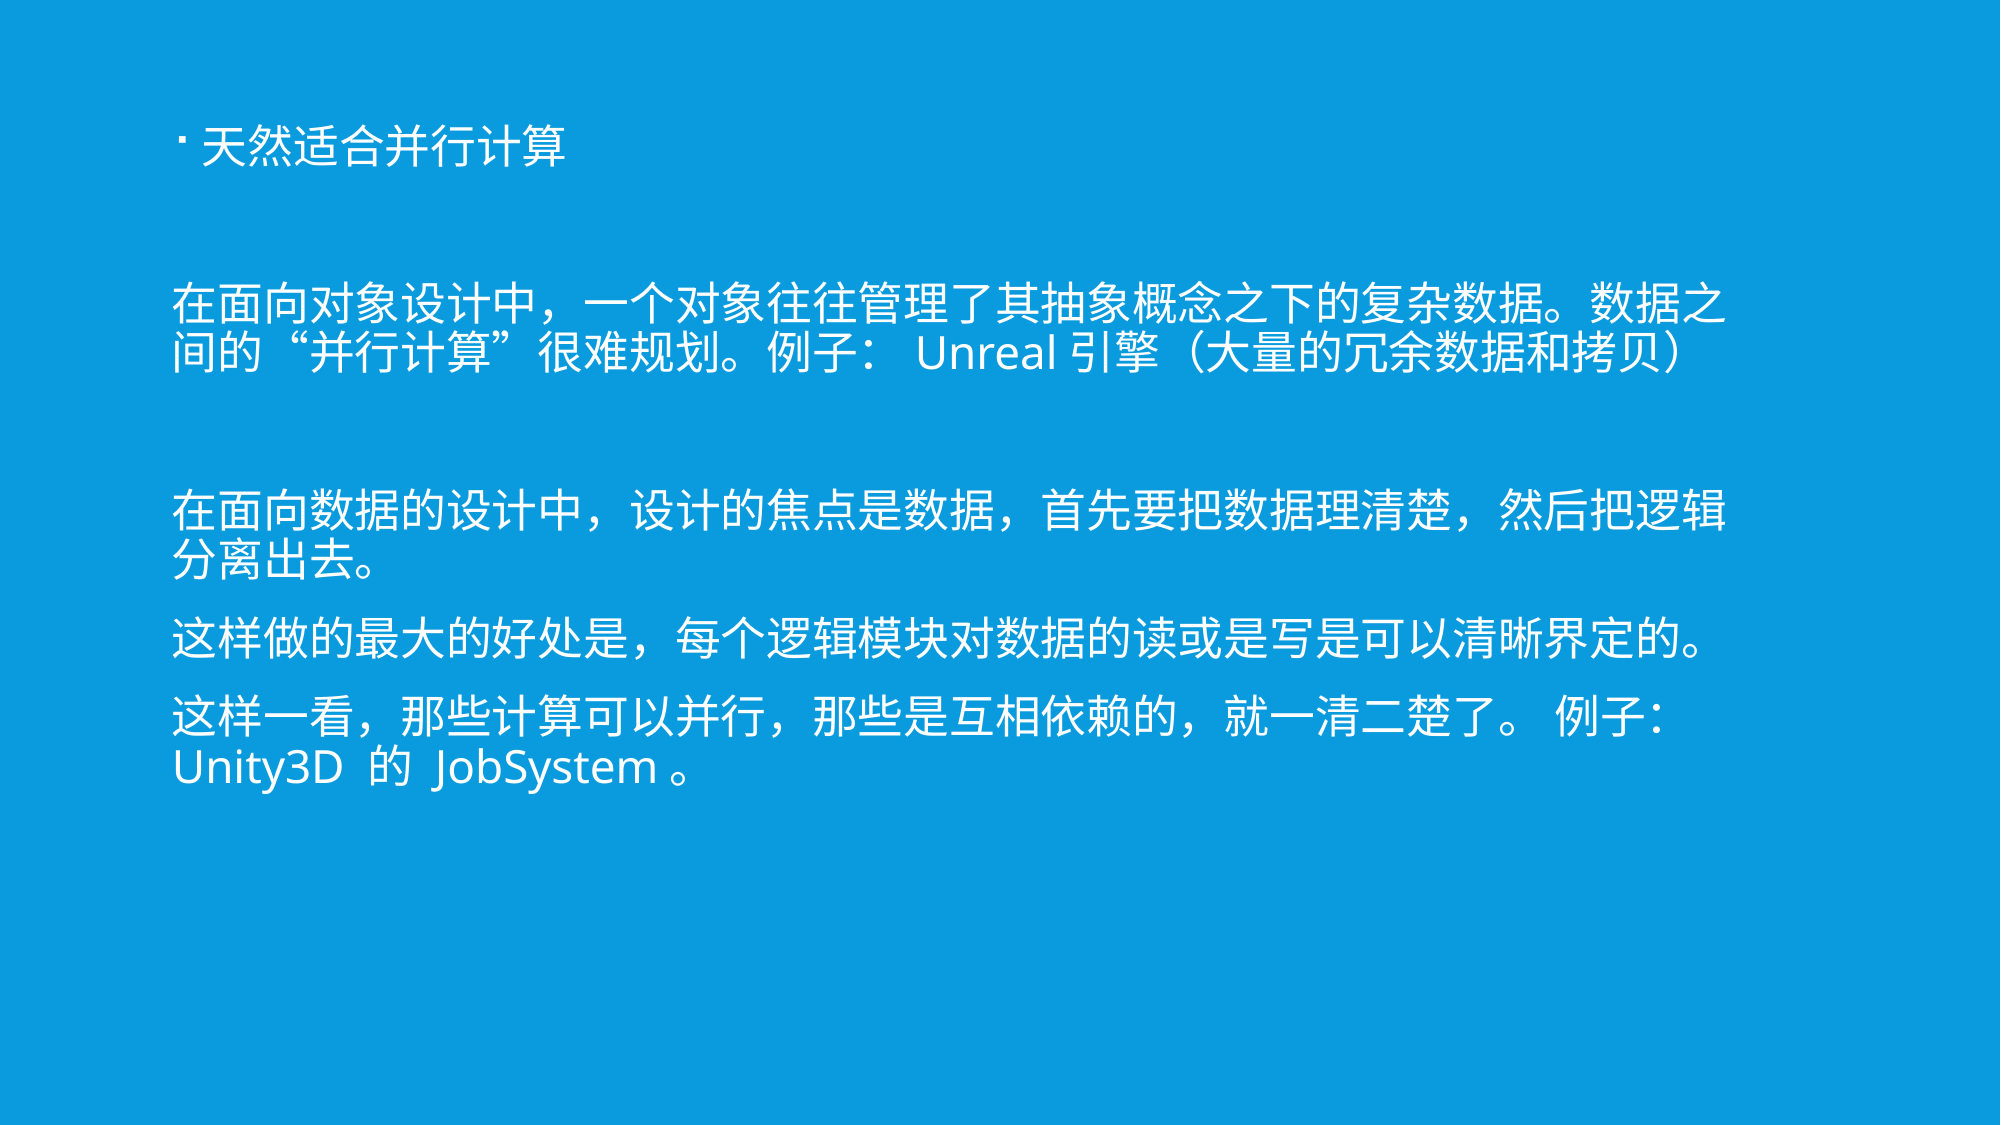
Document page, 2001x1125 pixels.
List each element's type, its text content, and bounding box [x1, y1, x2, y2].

text_box 天然适合并行计算 在面向对象设计中，一个对象往往管理了其抽象概念之下的复杂数据。数据之间的“并行计算”很难规划。例子：Unreal引擎（大量的冗余数据和拷贝） 在面向数据的设计中，设计的焦点是数据，首先要把数据理清楚，然后把逻辑分离出去。 这样做的最大的好处是，每个逻辑模块对数据的读或是写是可以清晰界定的。 这样一看，那些计算可以并行，那些是互相依赖的，就一清二楚了。 例子：Unity3D 的 JobSystem。 [157, 116, 1763, 807]
